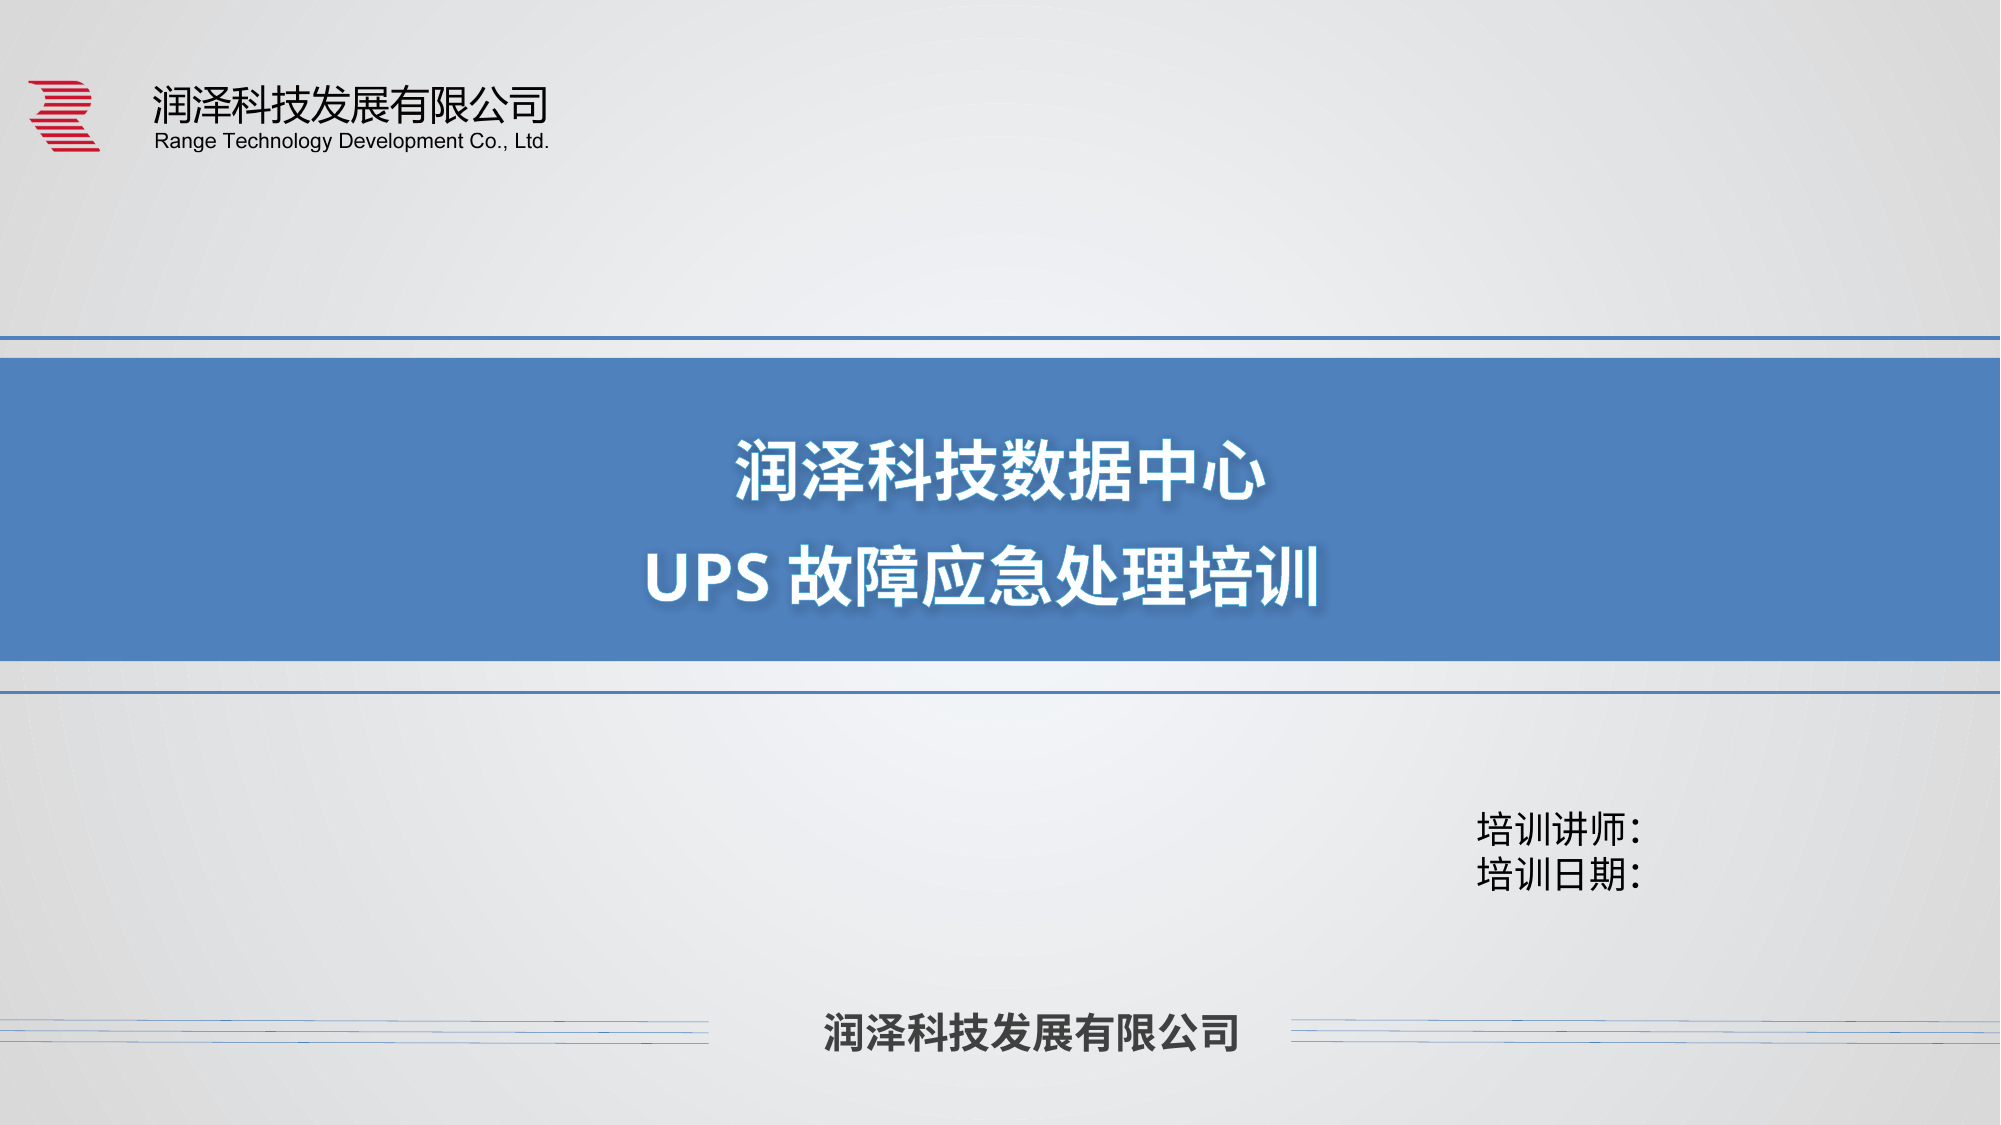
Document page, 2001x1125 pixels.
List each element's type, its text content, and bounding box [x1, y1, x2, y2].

text_box 培训讲师： 培训日期： [1461, 798, 1680, 904]
text_box UPS故障应急处理培训 [539, 527, 1423, 622]
picture [0, 44, 591, 180]
